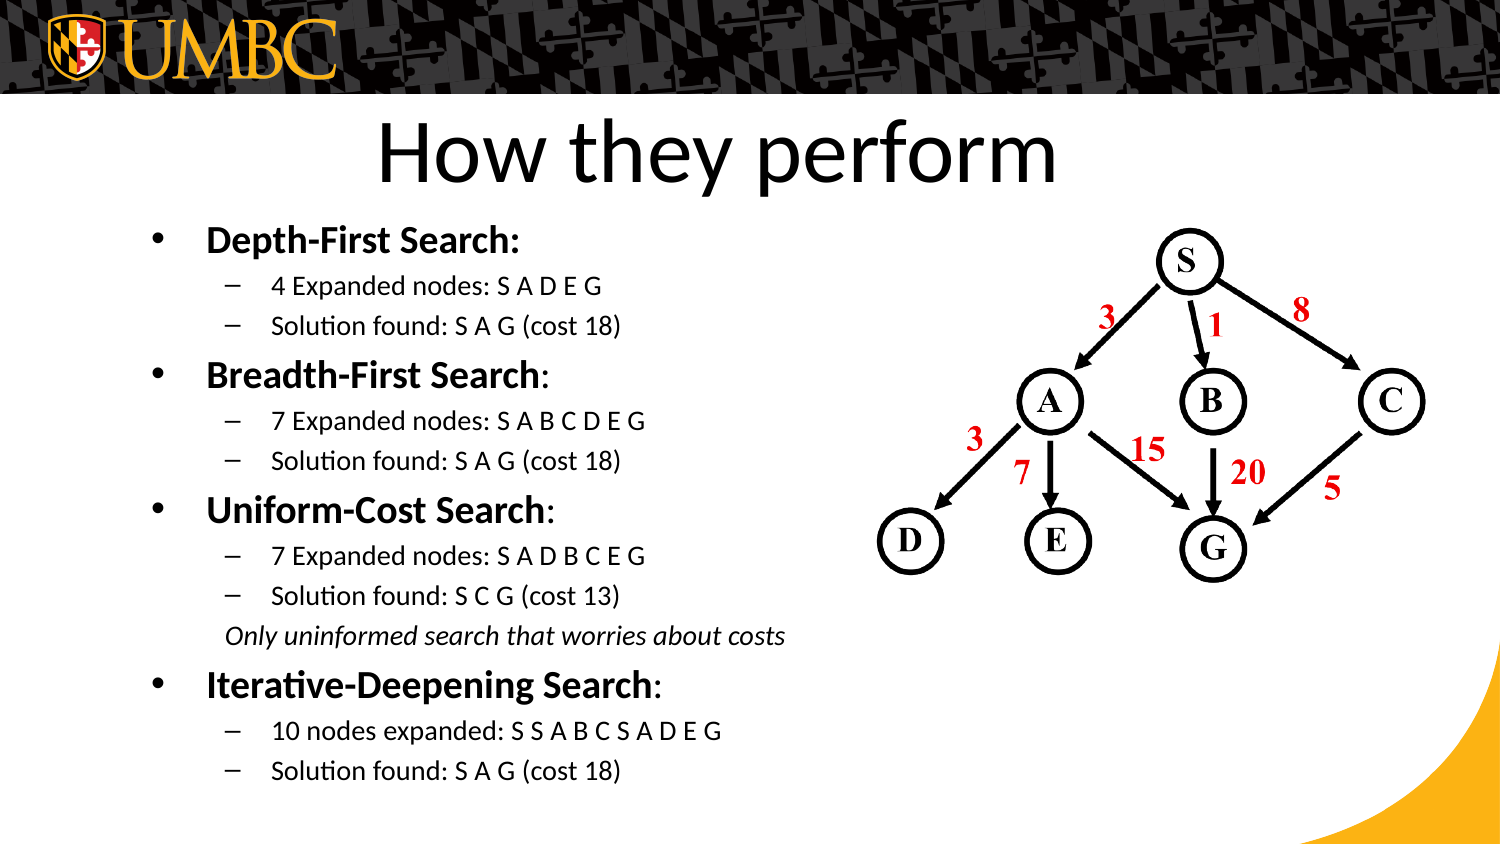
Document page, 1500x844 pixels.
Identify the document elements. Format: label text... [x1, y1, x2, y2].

list Depth-First Search: 4 Expanded nodes: S A D E G Solution found: S A G (cost 18) Breadth-First Search: 7 Expanded nodes: S A B C D E G Solution found: S A G (cost 18) Uniform-Cost Search: 7 Expanded nodes: S A D B C E G Solution found: S C G (cost 13) Only uninformed search that worries about costs Iterative-Deepening Search: 10 nodes expanded: S S A B C S A D E G Solution found: S A G (cost 18) [136, 206, 1238, 797]
picture [875, 227, 1426, 583]
picture [0, 0, 1500, 94]
picture [1299, 639, 1500, 844]
title How they perform [240, 80, 1197, 206]
